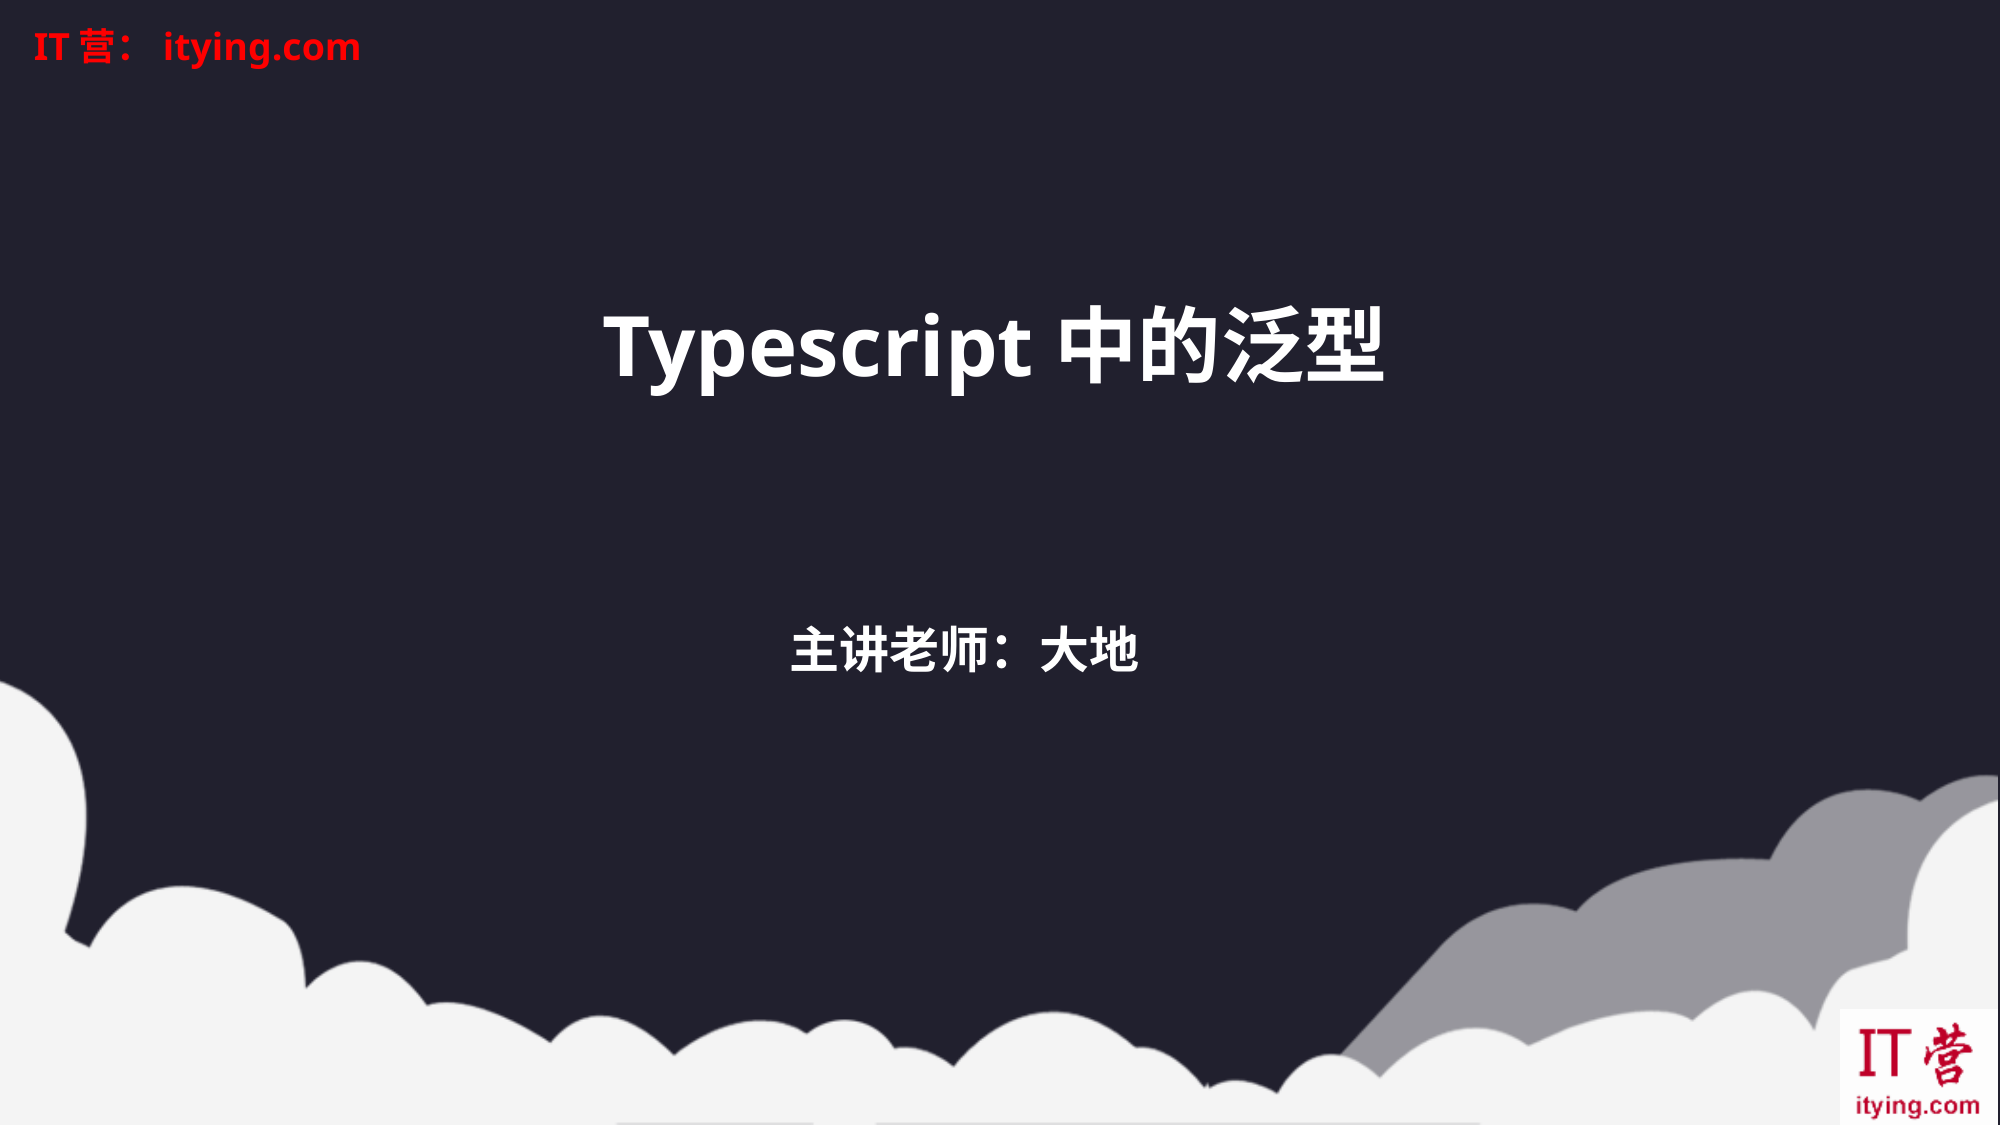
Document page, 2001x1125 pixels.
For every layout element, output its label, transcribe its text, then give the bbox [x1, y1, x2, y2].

picture [0, 611, 1998, 1125]
text_box Typescript中的泛型 [277, 285, 1691, 401]
text_box IT营：itying.com [19, 15, 408, 76]
